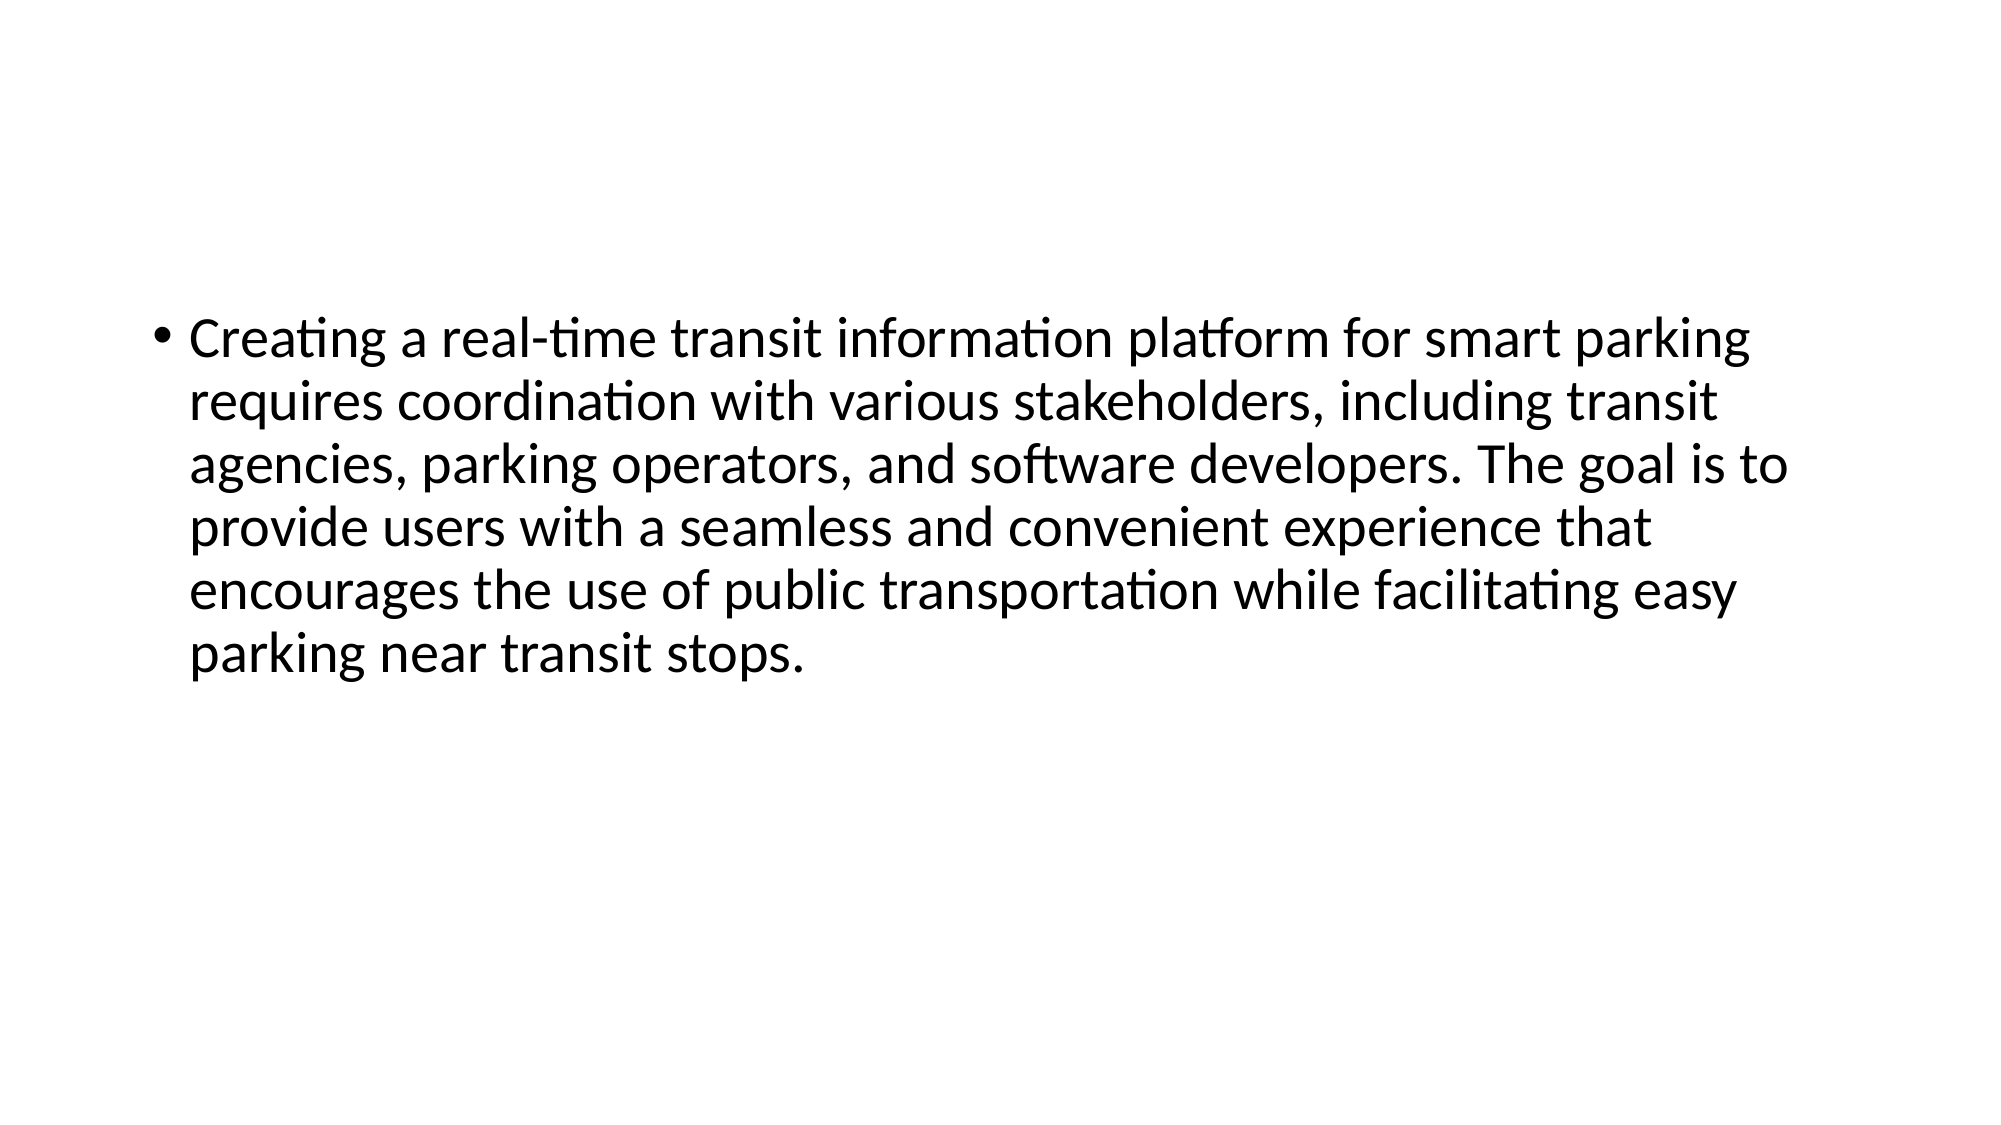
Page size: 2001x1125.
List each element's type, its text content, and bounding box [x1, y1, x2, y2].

list Creating a real-time transit information platform for smart parking requires coordination with various stakeholders, including transit agencies, parking operators, and software developers. The goal is to provide users with a seamless and convenient experience that encourages the use of public transportation while facilitating easy parking near transit stops. [137, 299, 1863, 1014]
